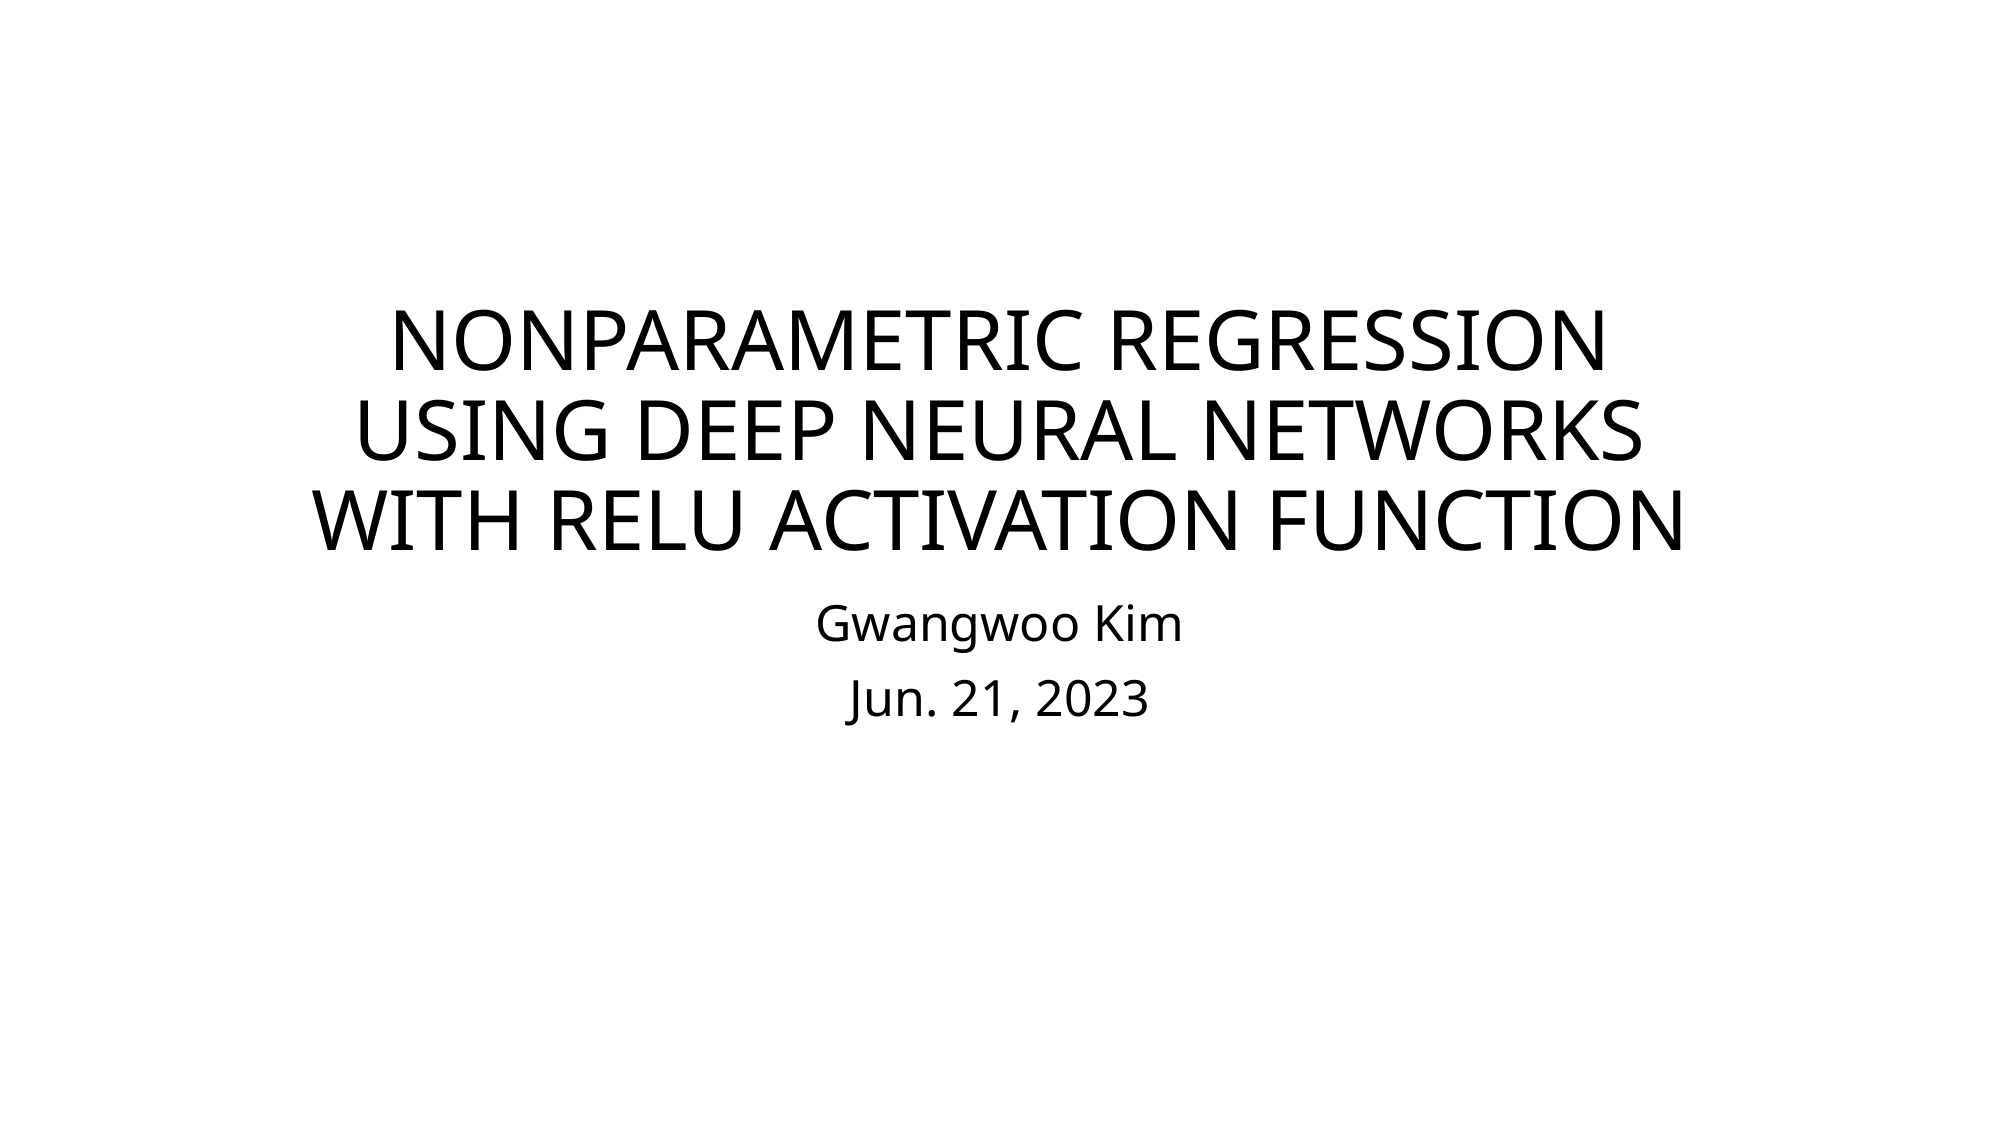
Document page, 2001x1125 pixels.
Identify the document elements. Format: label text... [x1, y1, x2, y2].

title NONPARAMETRIC REGRESSION USING DEEP NEURAL NETWORKS WITH RELU ACTIVATION FUNCTION [249, 184, 1750, 576]
subtitle Gwangwoo Kim Jun. 21, 2023 [249, 590, 1750, 863]
